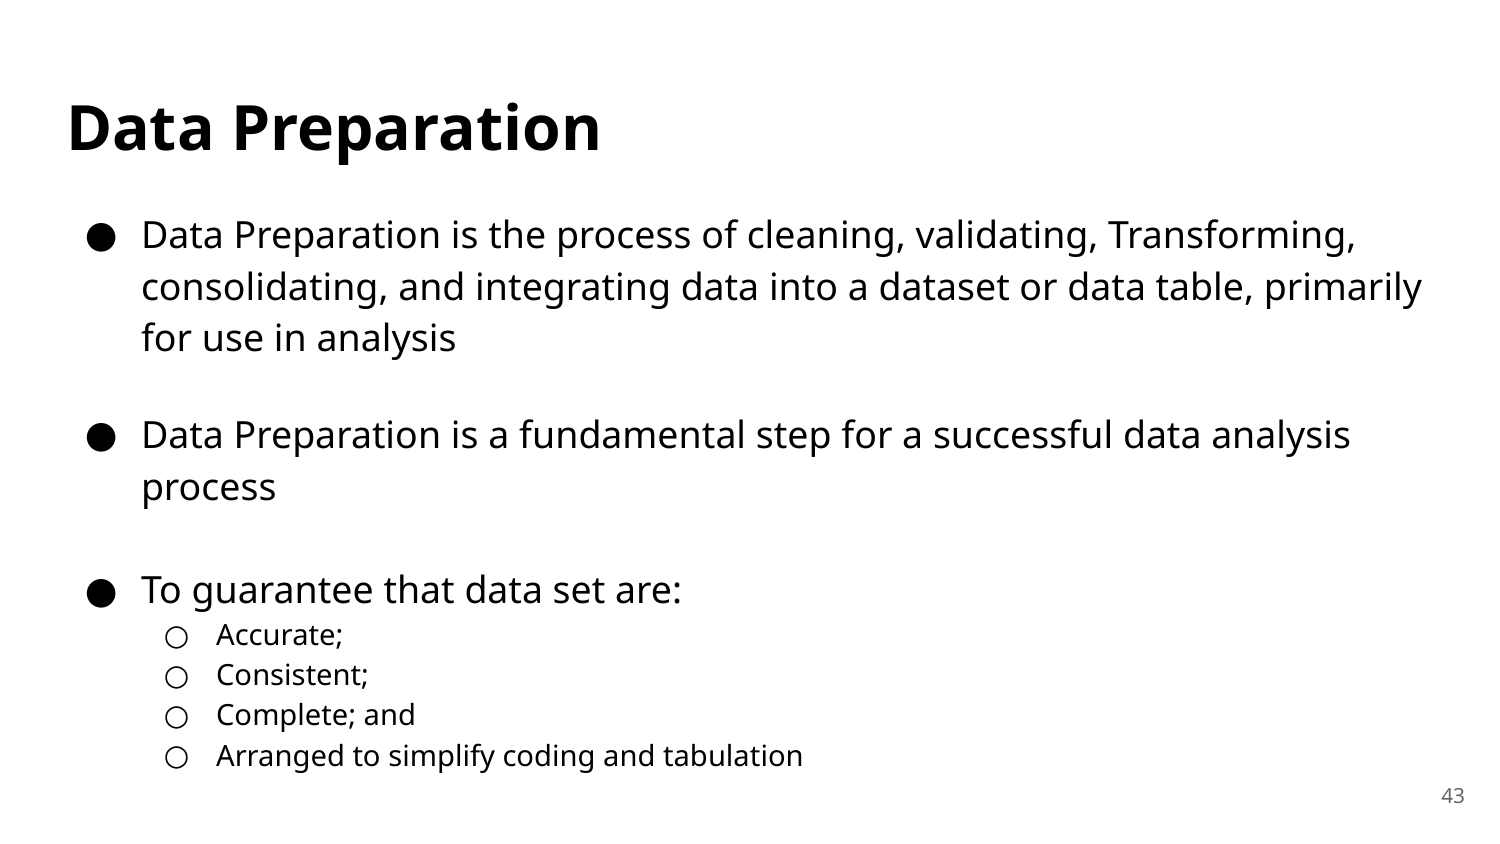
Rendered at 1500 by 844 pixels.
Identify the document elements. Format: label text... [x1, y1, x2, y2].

title Data Preparation [51, 72, 1449, 167]
slide_number ‹#› [1389, 764, 1480, 830]
list Data Preparation is the process of cleaning, validating, Transforming, consolidating, and integrating data into a dataset or data table, primarily for use in analysis Data Preparation is a fundamental step for a successful data analysis process To guarantee that data set are: Accurate; Consistent; Complete; and Arranged to simplify coding and tabulation [51, 189, 1449, 750]
